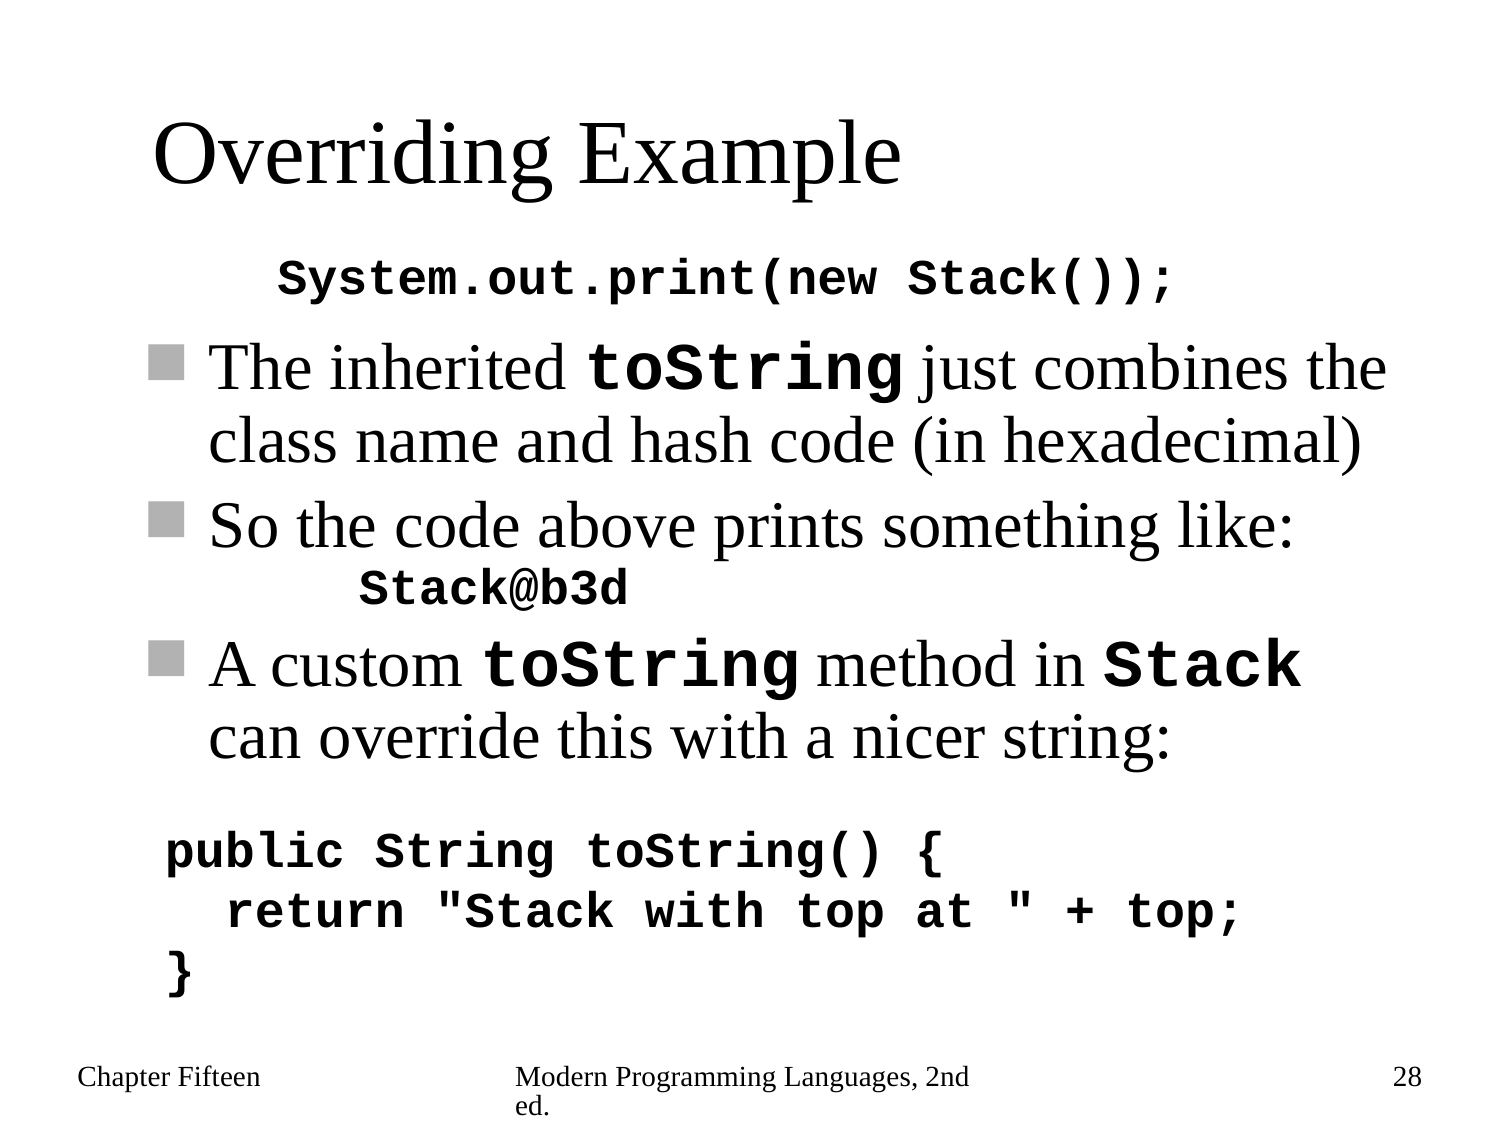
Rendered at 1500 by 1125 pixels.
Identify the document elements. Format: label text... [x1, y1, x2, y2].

footer Modern Programming Languages, 2nd ed. [499, 1036, 1001, 1113]
title Overriding Example [137, 56, 1413, 238]
slide_number 28 [1124, 1036, 1438, 1113]
slide_number Chapter Fifteen [62, 1036, 401, 1113]
list The inherited toString just combines the class name and hash code (in hexadecimal) So the code above prints something like: Stack@b3d A custom toString method in Stack can override this with a nicer string: [137, 324, 1413, 788]
text_box System.out.print(new Stack()); [262, 237, 1238, 313]
text_box public String toString() { return "Stack with top at " + top; } [149, 810, 1438, 1006]
